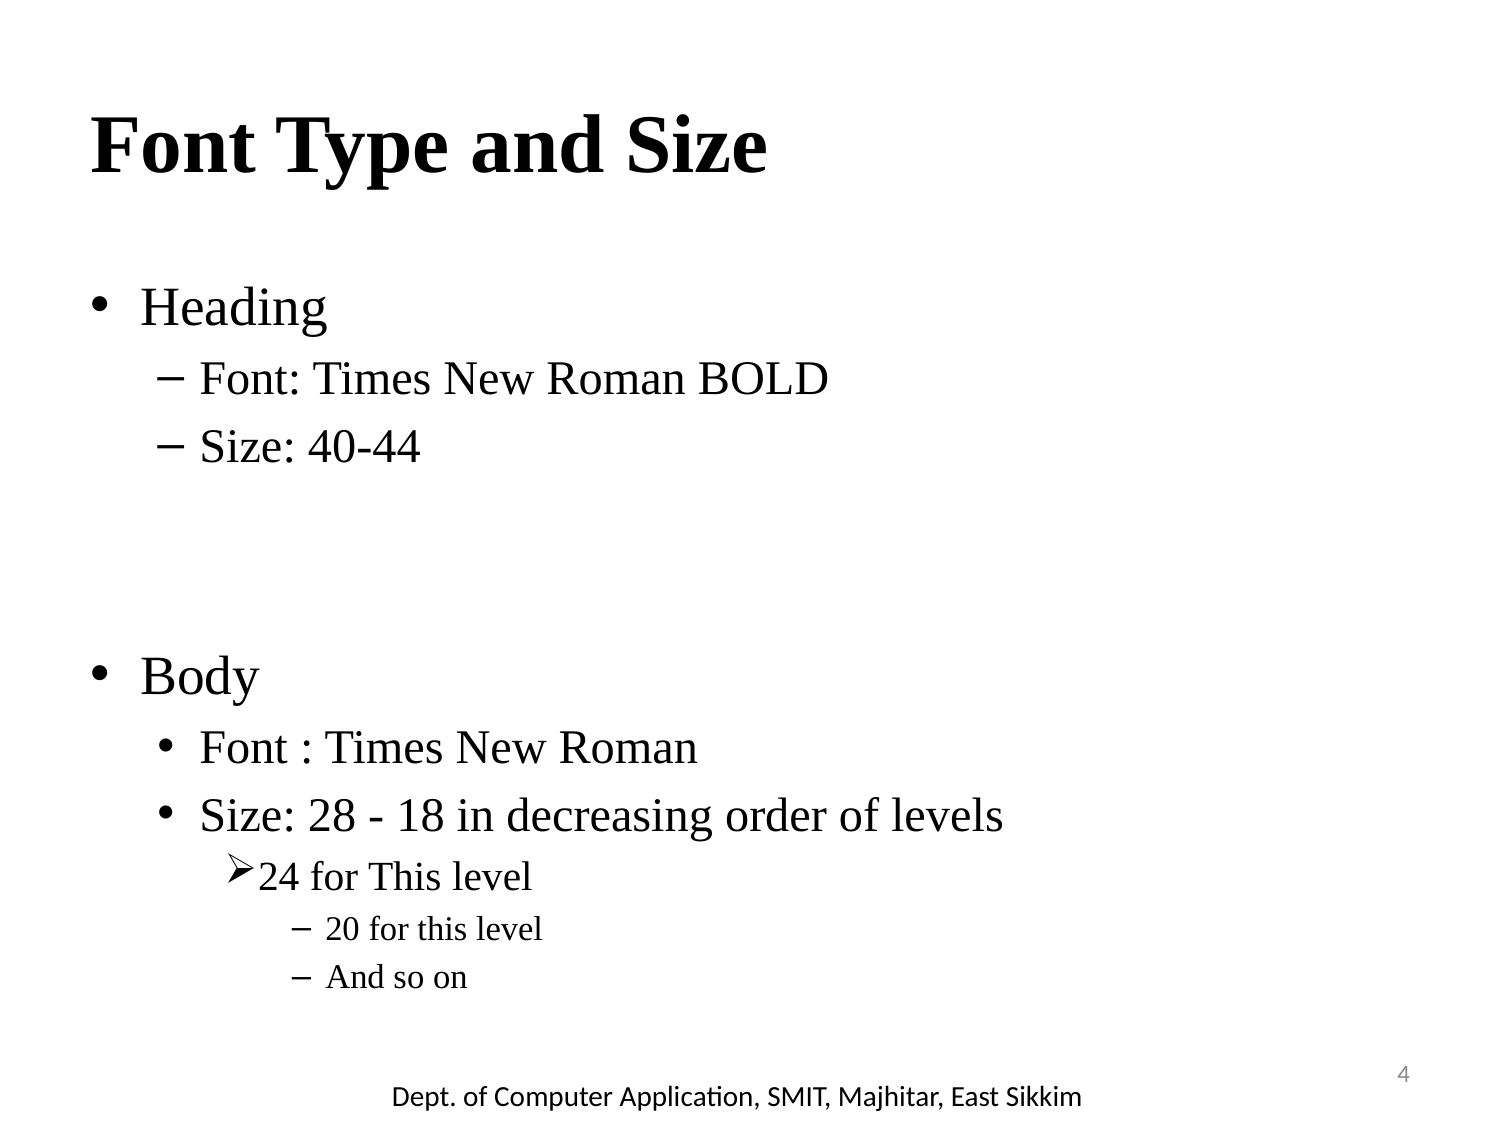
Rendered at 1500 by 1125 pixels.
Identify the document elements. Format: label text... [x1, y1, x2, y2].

footer Dept. of Computer Application, SMIT, Majhitar, East Sikkim [125, 1065, 1350, 1125]
list Heading Font: Times New Roman BOLD Size: 40-44 Body Font : Times New Roman Size: 28 - 18 in decreasing order of levels 24 for This level 20 for this level And so on [75, 262, 1425, 1005]
title Font Type and Size [75, 45, 1425, 233]
slide_number 4 [1074, 1042, 1425, 1103]
